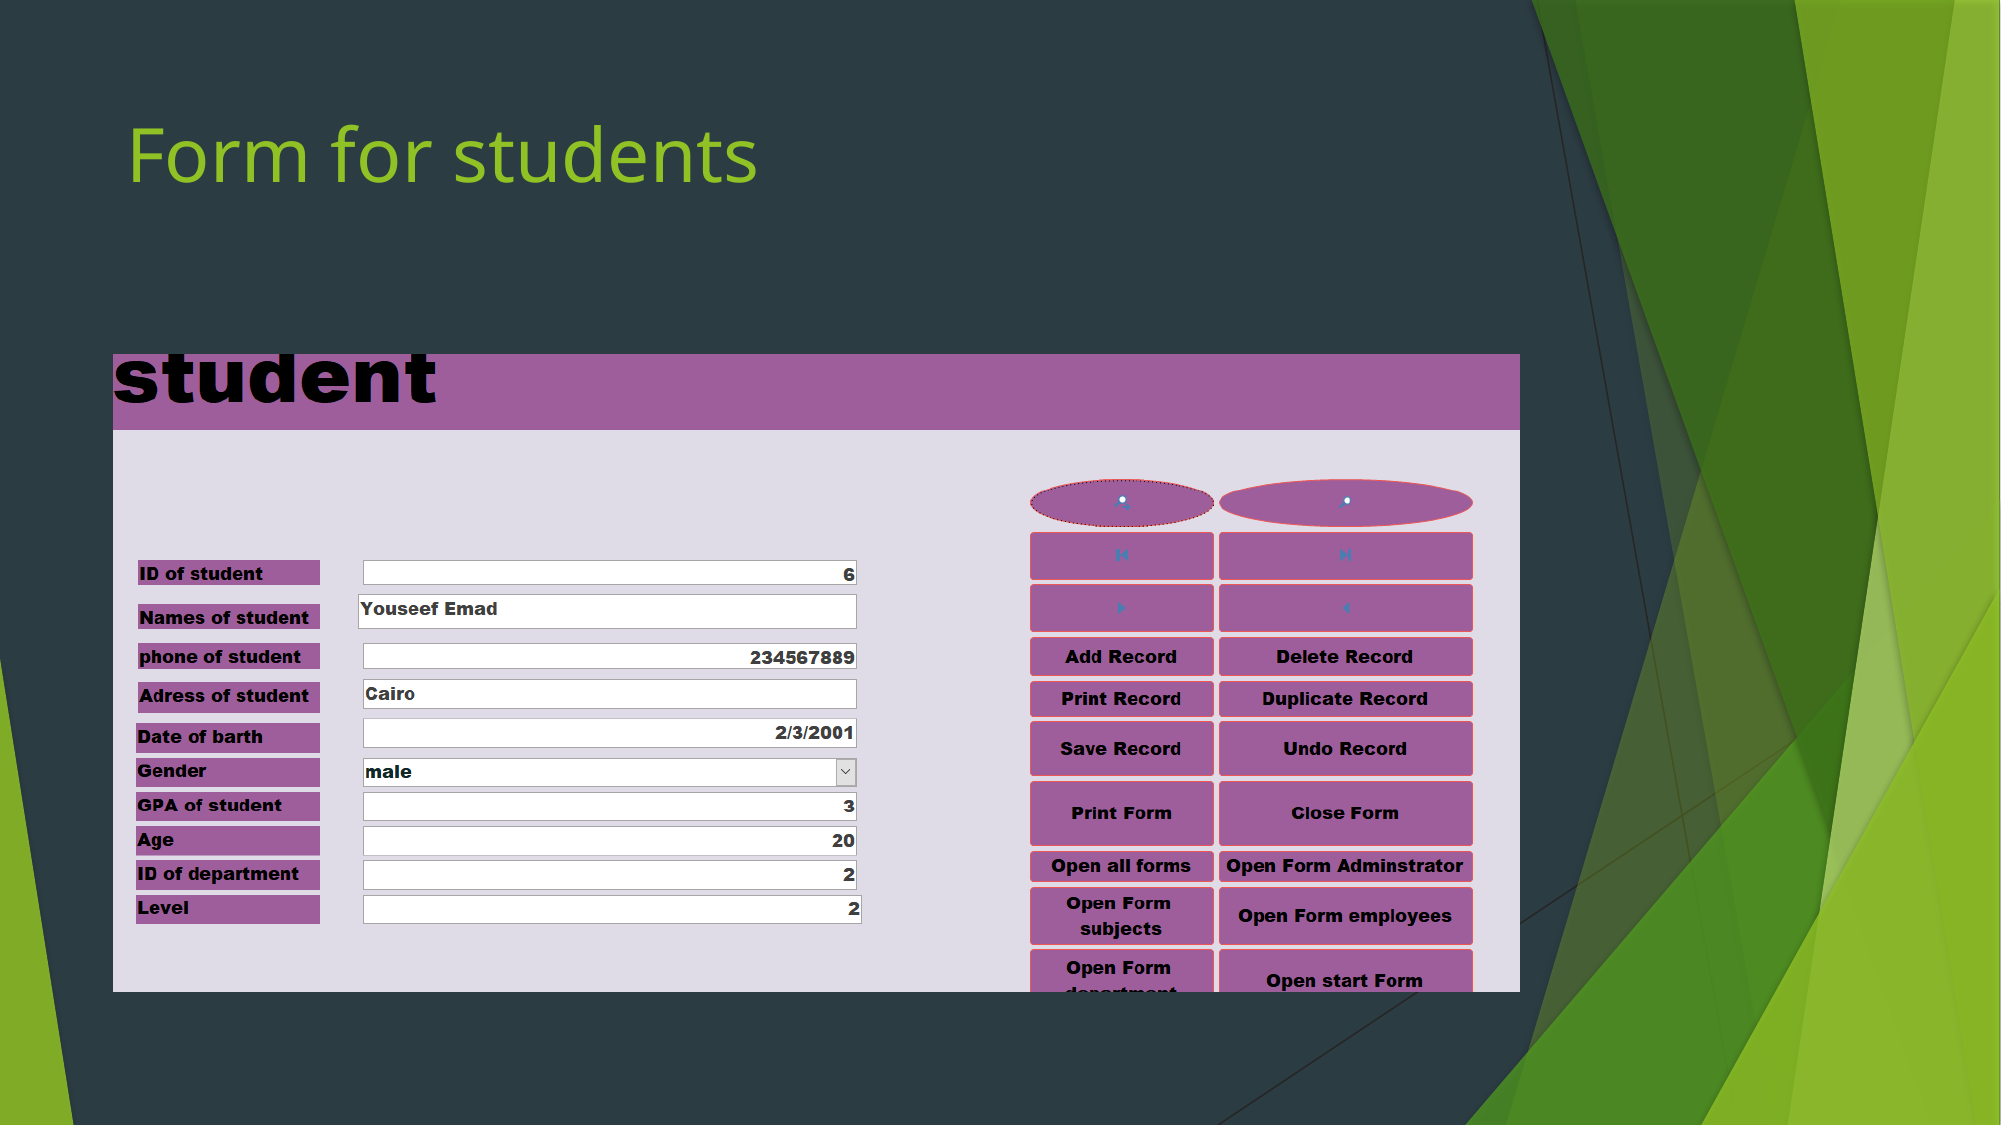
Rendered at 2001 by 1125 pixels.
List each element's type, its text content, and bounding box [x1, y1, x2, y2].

title Form for students [111, 99, 1522, 317]
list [112, 353, 1520, 992]
